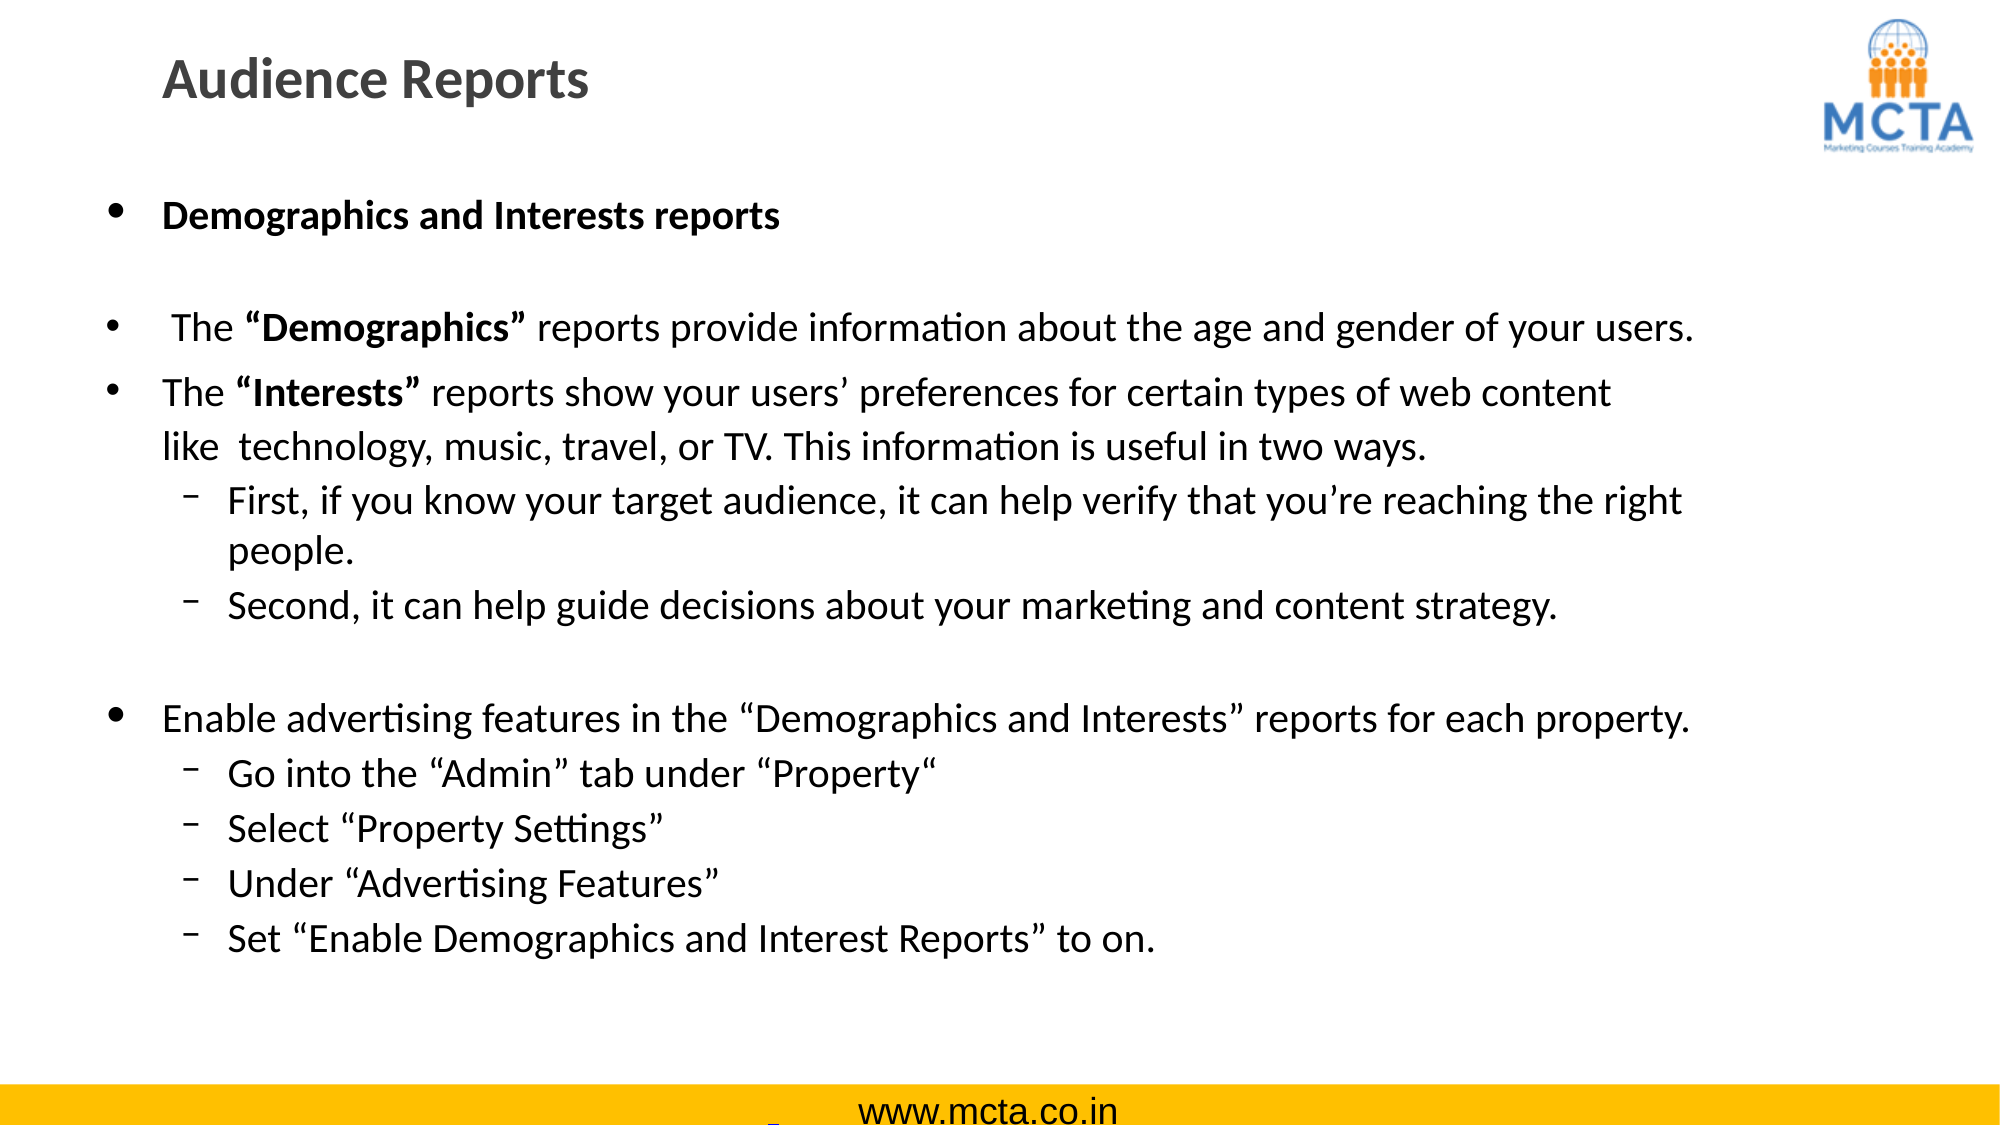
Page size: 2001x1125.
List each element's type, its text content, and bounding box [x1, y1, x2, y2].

picture [1821, 16, 1979, 155]
text_box [766, 1083, 1178, 1122]
text_box Demographics and Interests reports The “Demographics” reports provide information about the age and gender of your users. The “Interests” reports show your users’ preferences for certain types of web content like technology, music, travel, or TV. This information is useful in two ways. First, if you know your target audience, it can help verify that you’re reaching the right people. Second, it can help guide decisions about your marketing and content strategy. Enable advertising features in the “Demographics and Interests” reports for each property. Go into the “Admin” tab under “Property“ Select “Property Settings” Under “Advertising Features” Set “Enable Demographics and Interest Reports” to on. [103, 185, 1821, 890]
title Audience Reports [160, 38, 593, 113]
